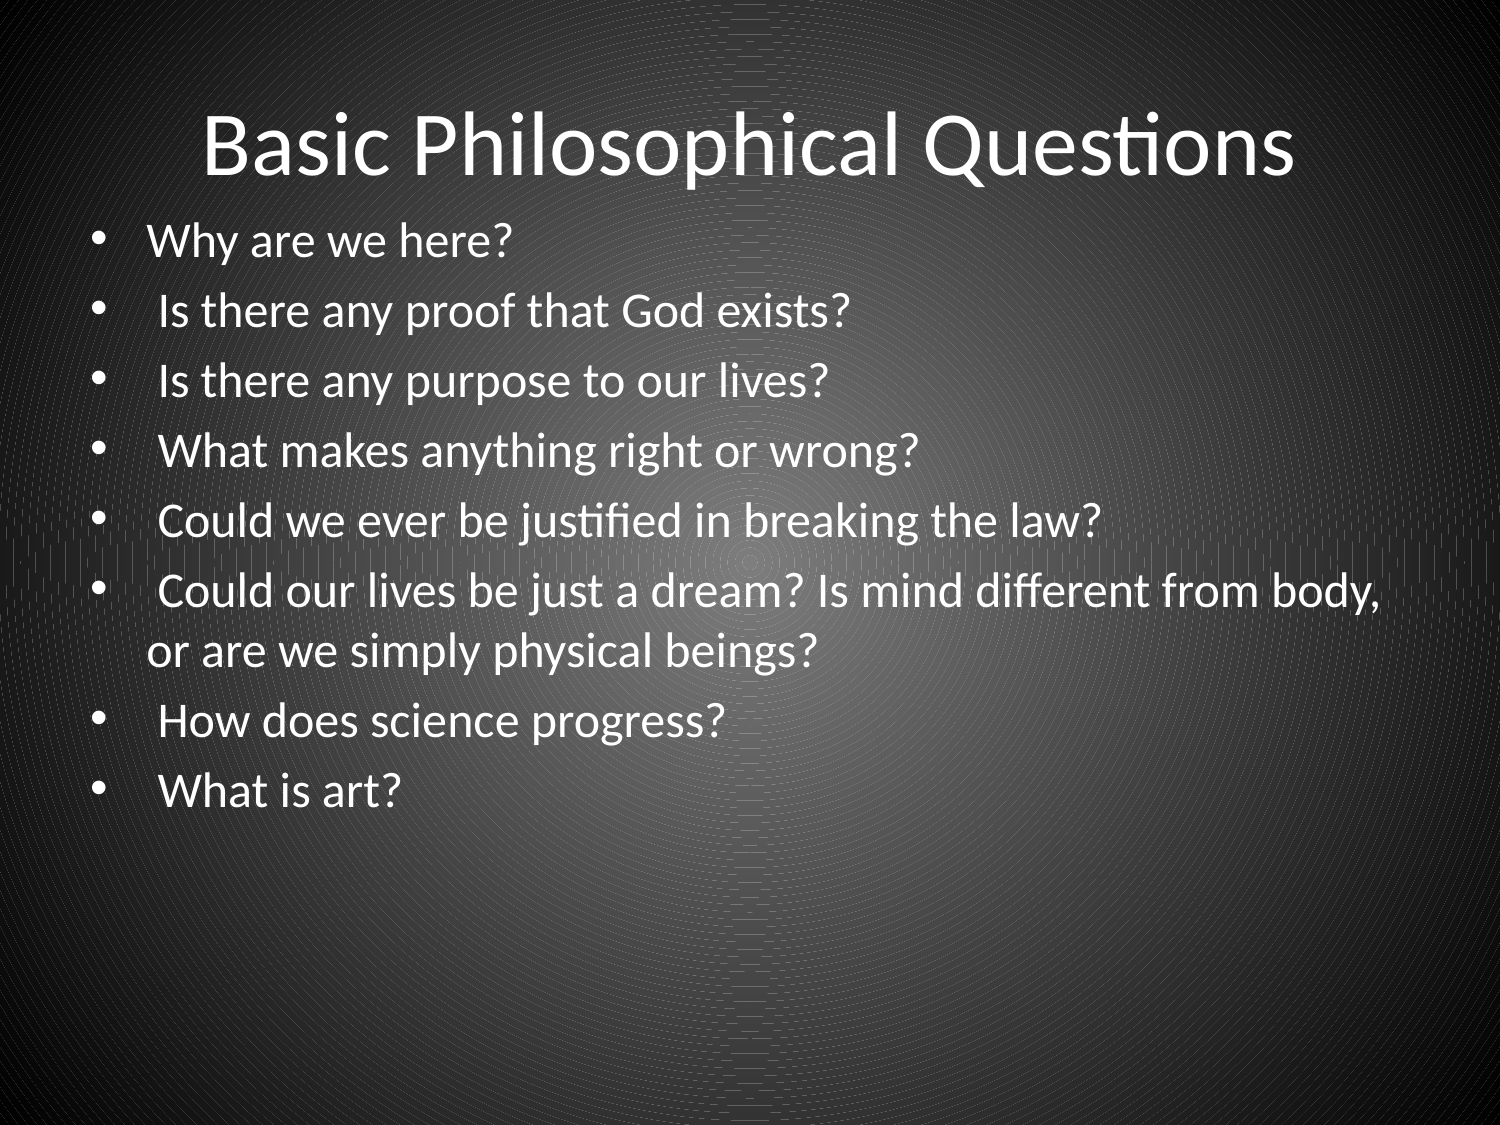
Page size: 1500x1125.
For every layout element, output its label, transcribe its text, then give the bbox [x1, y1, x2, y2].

title Basic Philosophical Questions [75, 45, 1425, 200]
list Why are we here? Is there any proof that God exists? Is there any purpose to our lives? What makes anything right or wrong? Could we ever be justified in breaking the law? Could our lives be just a dream? Is mind different from body, or are we simply physical beings? How does science progress? What is art? [75, 200, 1425, 1005]
